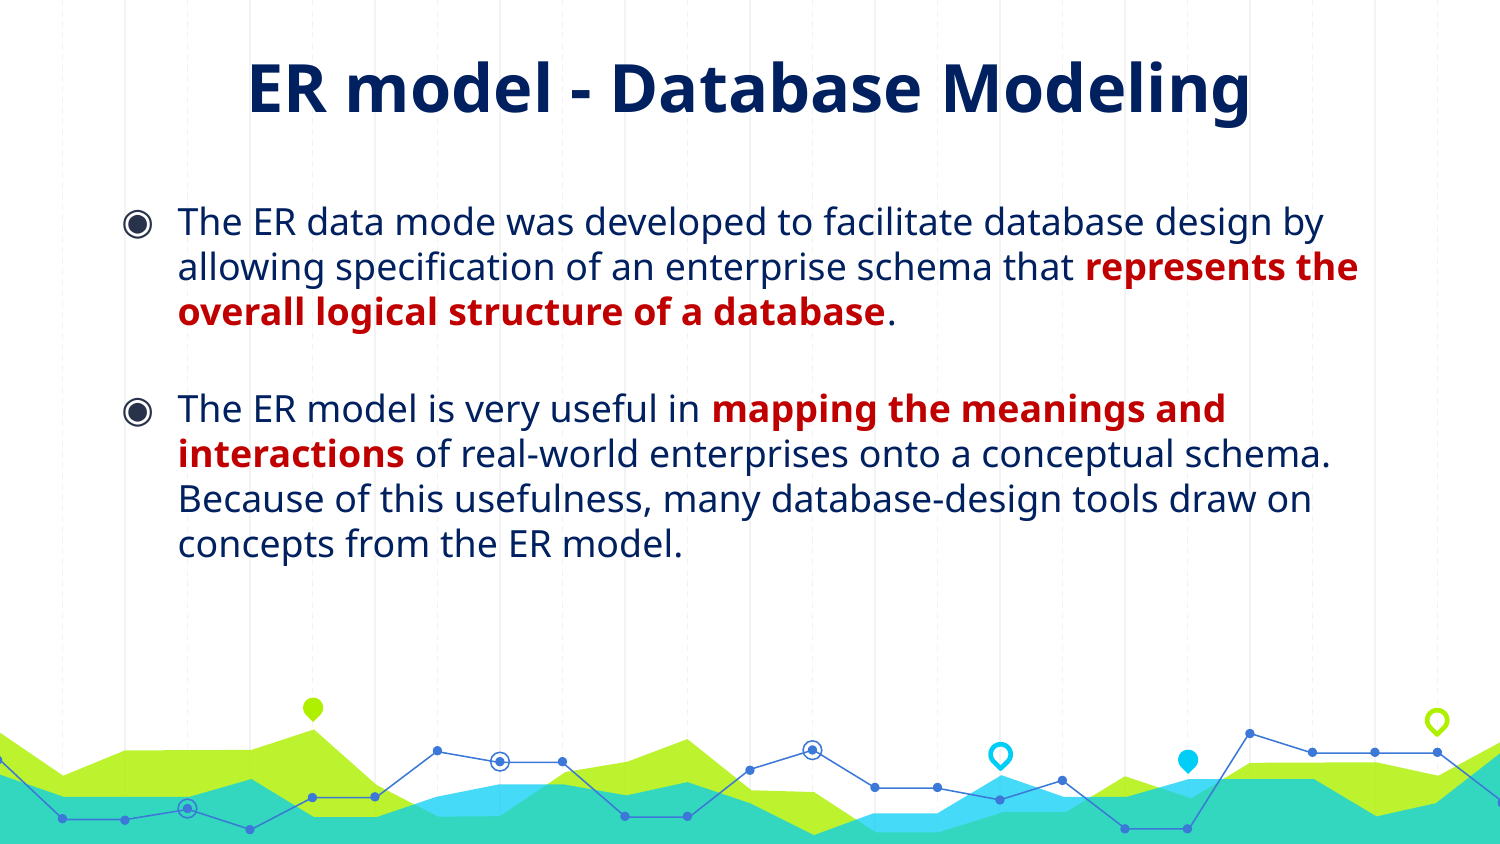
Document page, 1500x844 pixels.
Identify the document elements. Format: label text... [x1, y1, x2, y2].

list The ER data mode was developed to facilitate database design by allowing specification of an enterprise schema that represents the overall logical structure of a database. The ER model is very useful in mapping the meanings and interactions of real-world enterprises onto a conceptual schema. Because of this usefulness, many database-design tools draw on concepts from the ER model. [87, 182, 1413, 621]
title ER model - Database Modeling [176, 23, 1324, 141]
